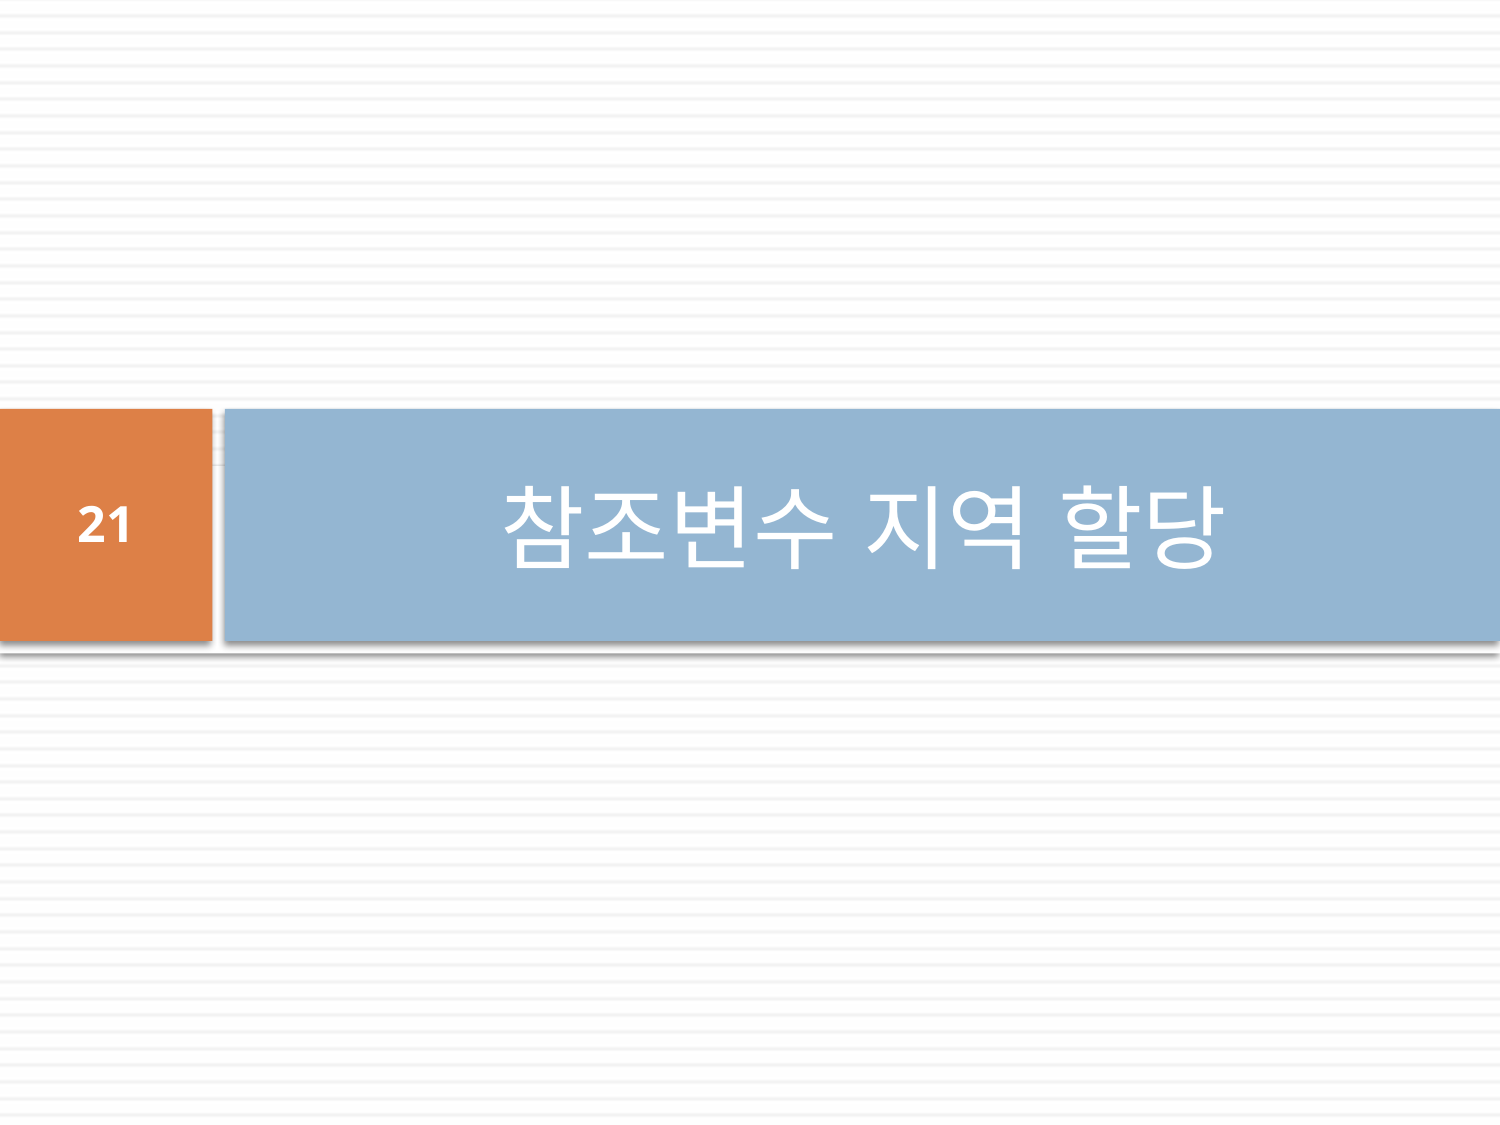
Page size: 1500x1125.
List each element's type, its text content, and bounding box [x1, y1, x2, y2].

slide_number 21 [0, 469, 213, 585]
title 참조변수 지역 할당 [238, 444, 1489, 607]
